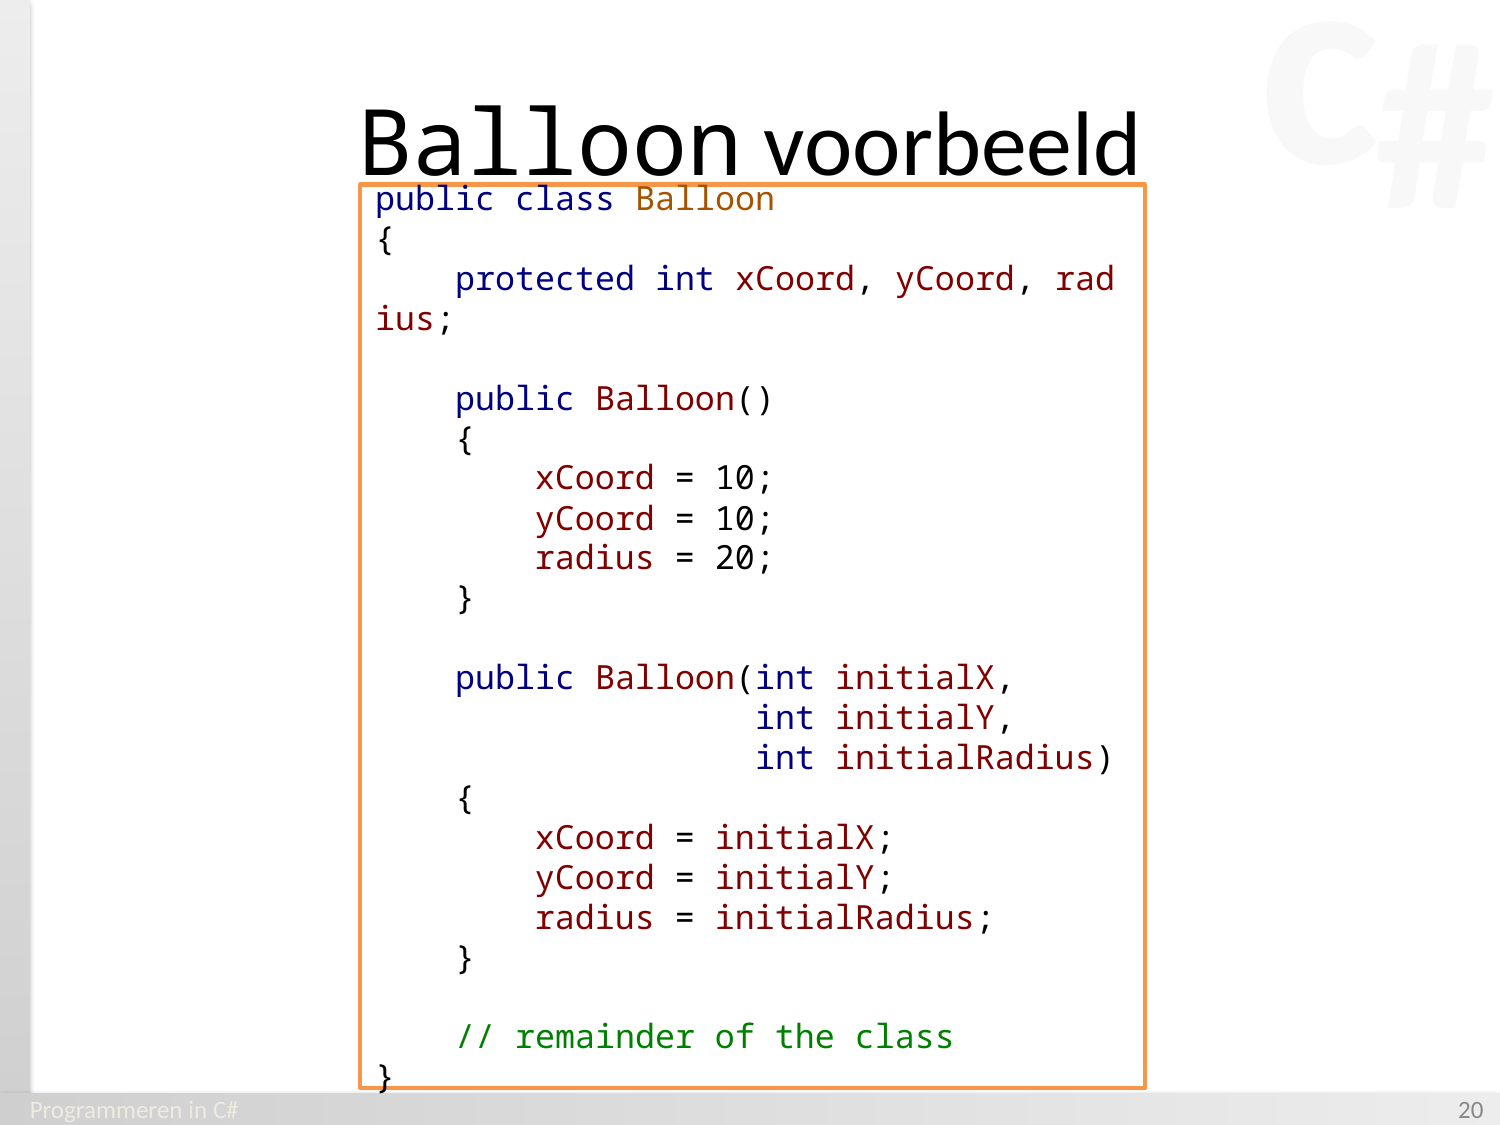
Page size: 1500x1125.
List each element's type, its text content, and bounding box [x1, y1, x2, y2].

slide_number ‹#› [1148, 1078, 1499, 1125]
footer Programmeren in C# [0, 1078, 372, 1125]
text_box public class Balloon { protected int xCoord, yCoord, radius; public Balloon() { xCoord = 10; yCoord = 10; radius = 20; } public Balloon(int initialX, int initialY, int initialRadius) { xCoord = initialX; yCoord = initialY; radius = initialRadius; } // remainder of the class } [360, 184, 1146, 1089]
title Balloon voorbeeld [75, 45, 1425, 233]
